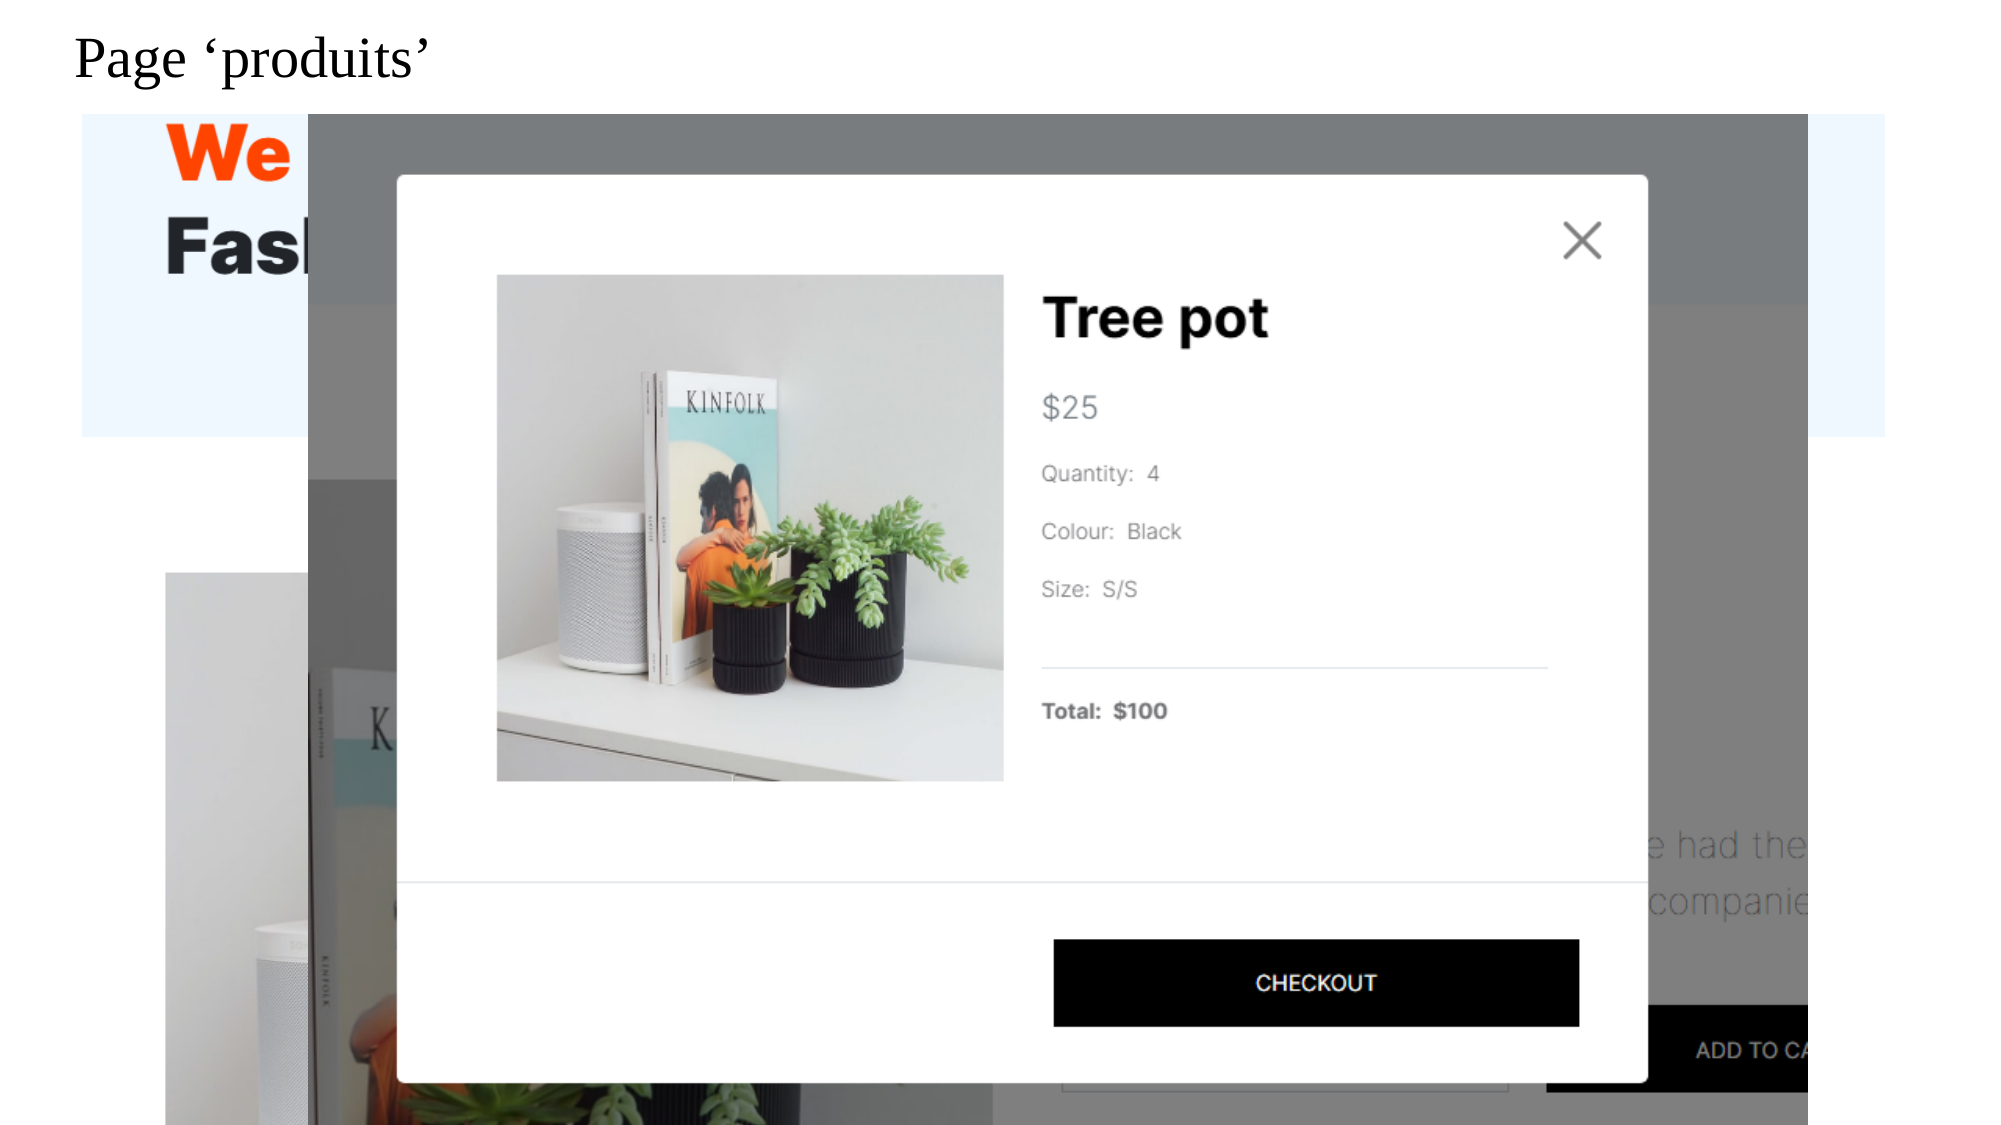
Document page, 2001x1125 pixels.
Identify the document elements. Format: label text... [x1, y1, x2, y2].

picture [82, 108, 1885, 1125]
title Page ‘produits’ [59, 0, 1785, 168]
